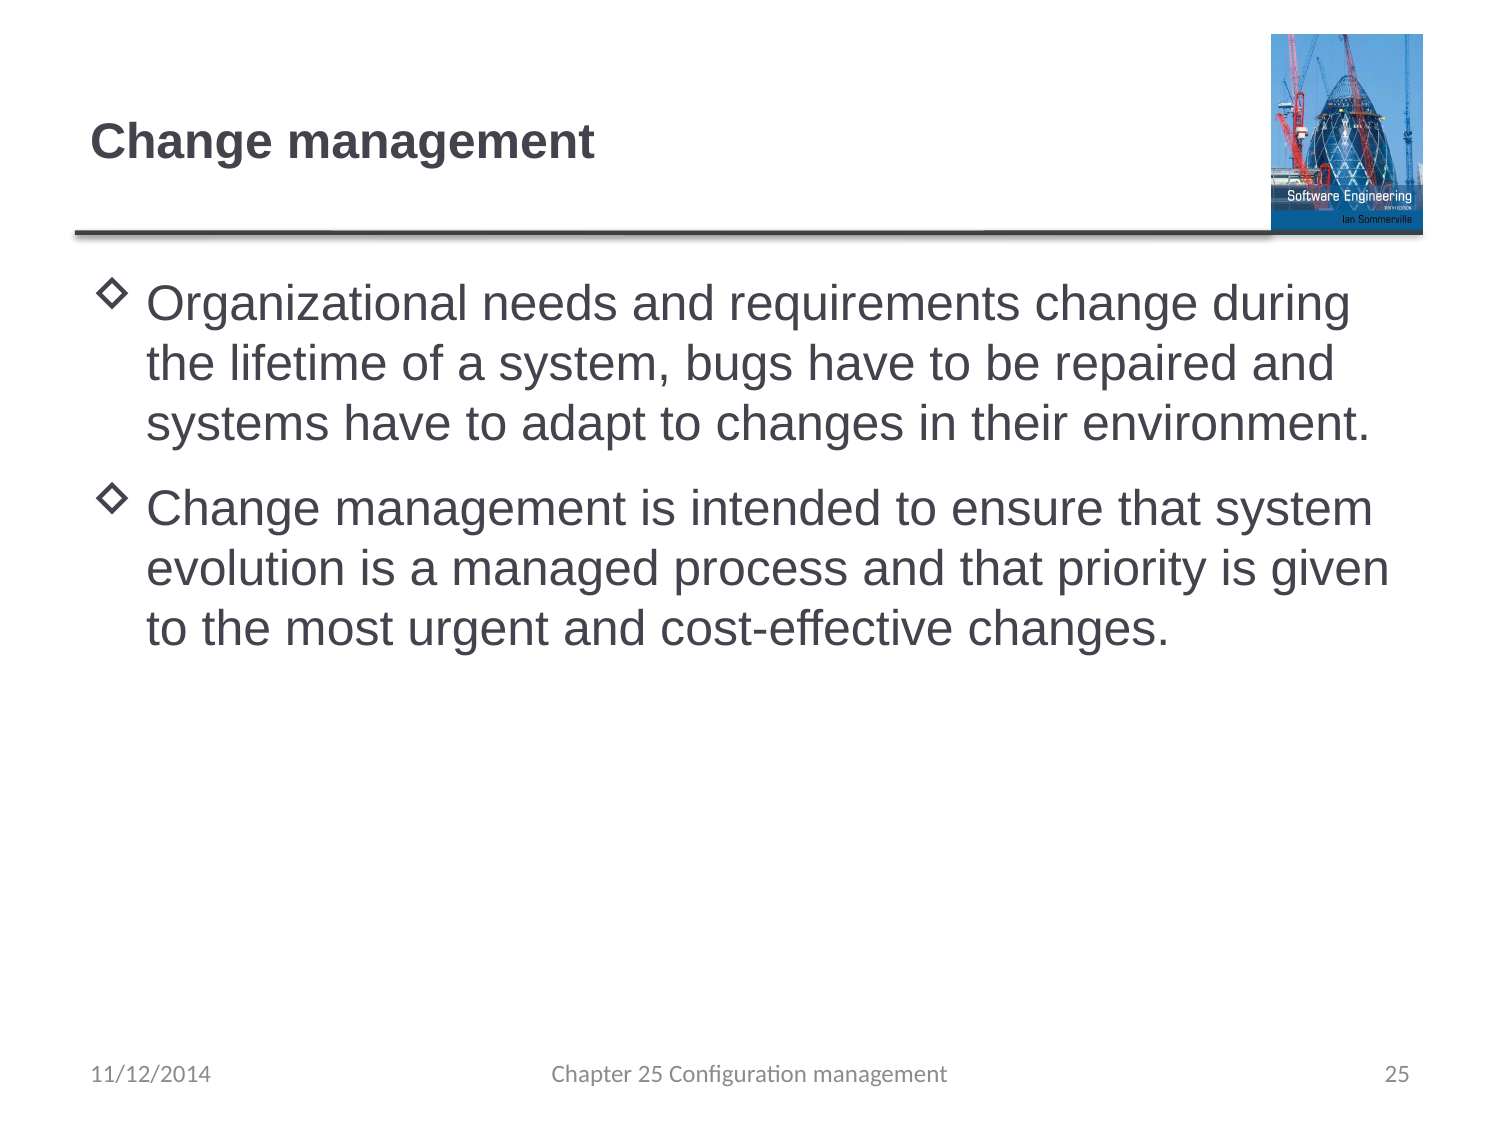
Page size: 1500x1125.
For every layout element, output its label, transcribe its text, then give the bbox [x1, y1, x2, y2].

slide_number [75, 1042, 425, 1103]
picture [1271, 34, 1423, 230]
slide_number 25 [1074, 1042, 1425, 1103]
title Change management [74, 44, 1272, 233]
list Organizational needs and requirements change during the lifetime of a system, bugs have to be repaired and systems have to adapt to changes in their environment. Change management is intended to ensure that system evolution is a managed process and that priority is given to the most urgent and cost-effective changes. [75, 262, 1425, 1005]
footer Chapter 25 Configuration management [512, 1042, 988, 1103]
